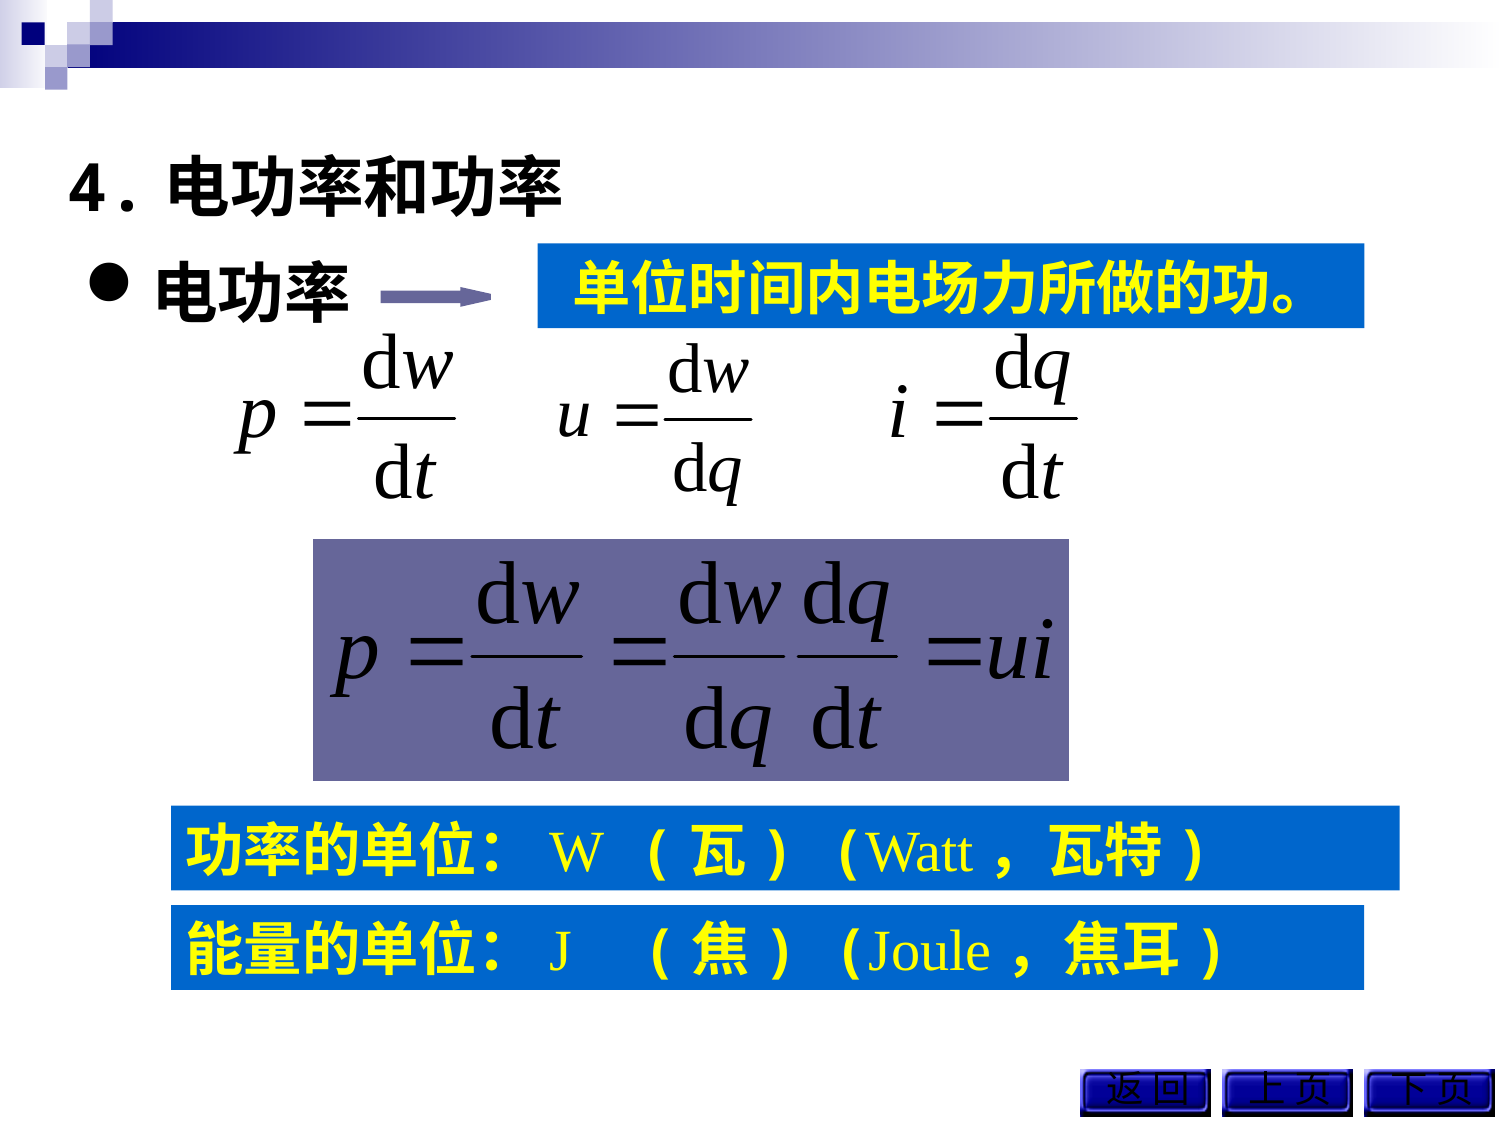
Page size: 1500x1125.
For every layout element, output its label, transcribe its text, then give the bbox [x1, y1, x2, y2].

text_box 电功率 [51, 243, 384, 339]
text_box 4.电功率和功率 [53, 137, 585, 232]
text_box 能量的单位：J (焦) (Joule，焦耳) [171, 905, 1365, 990]
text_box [879, 314, 1089, 517]
text_box 功率的单位：W (瓦) (Watt，瓦特) [171, 805, 1400, 891]
text_box [383, 290, 491, 303]
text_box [1080, 1056, 1211, 1118]
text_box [1364, 1057, 1495, 1118]
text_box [218, 314, 467, 517]
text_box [312, 538, 1070, 782]
text_box 单位时间内电场力所做的功。 [537, 243, 1365, 329]
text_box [1222, 1057, 1353, 1118]
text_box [548, 326, 762, 518]
